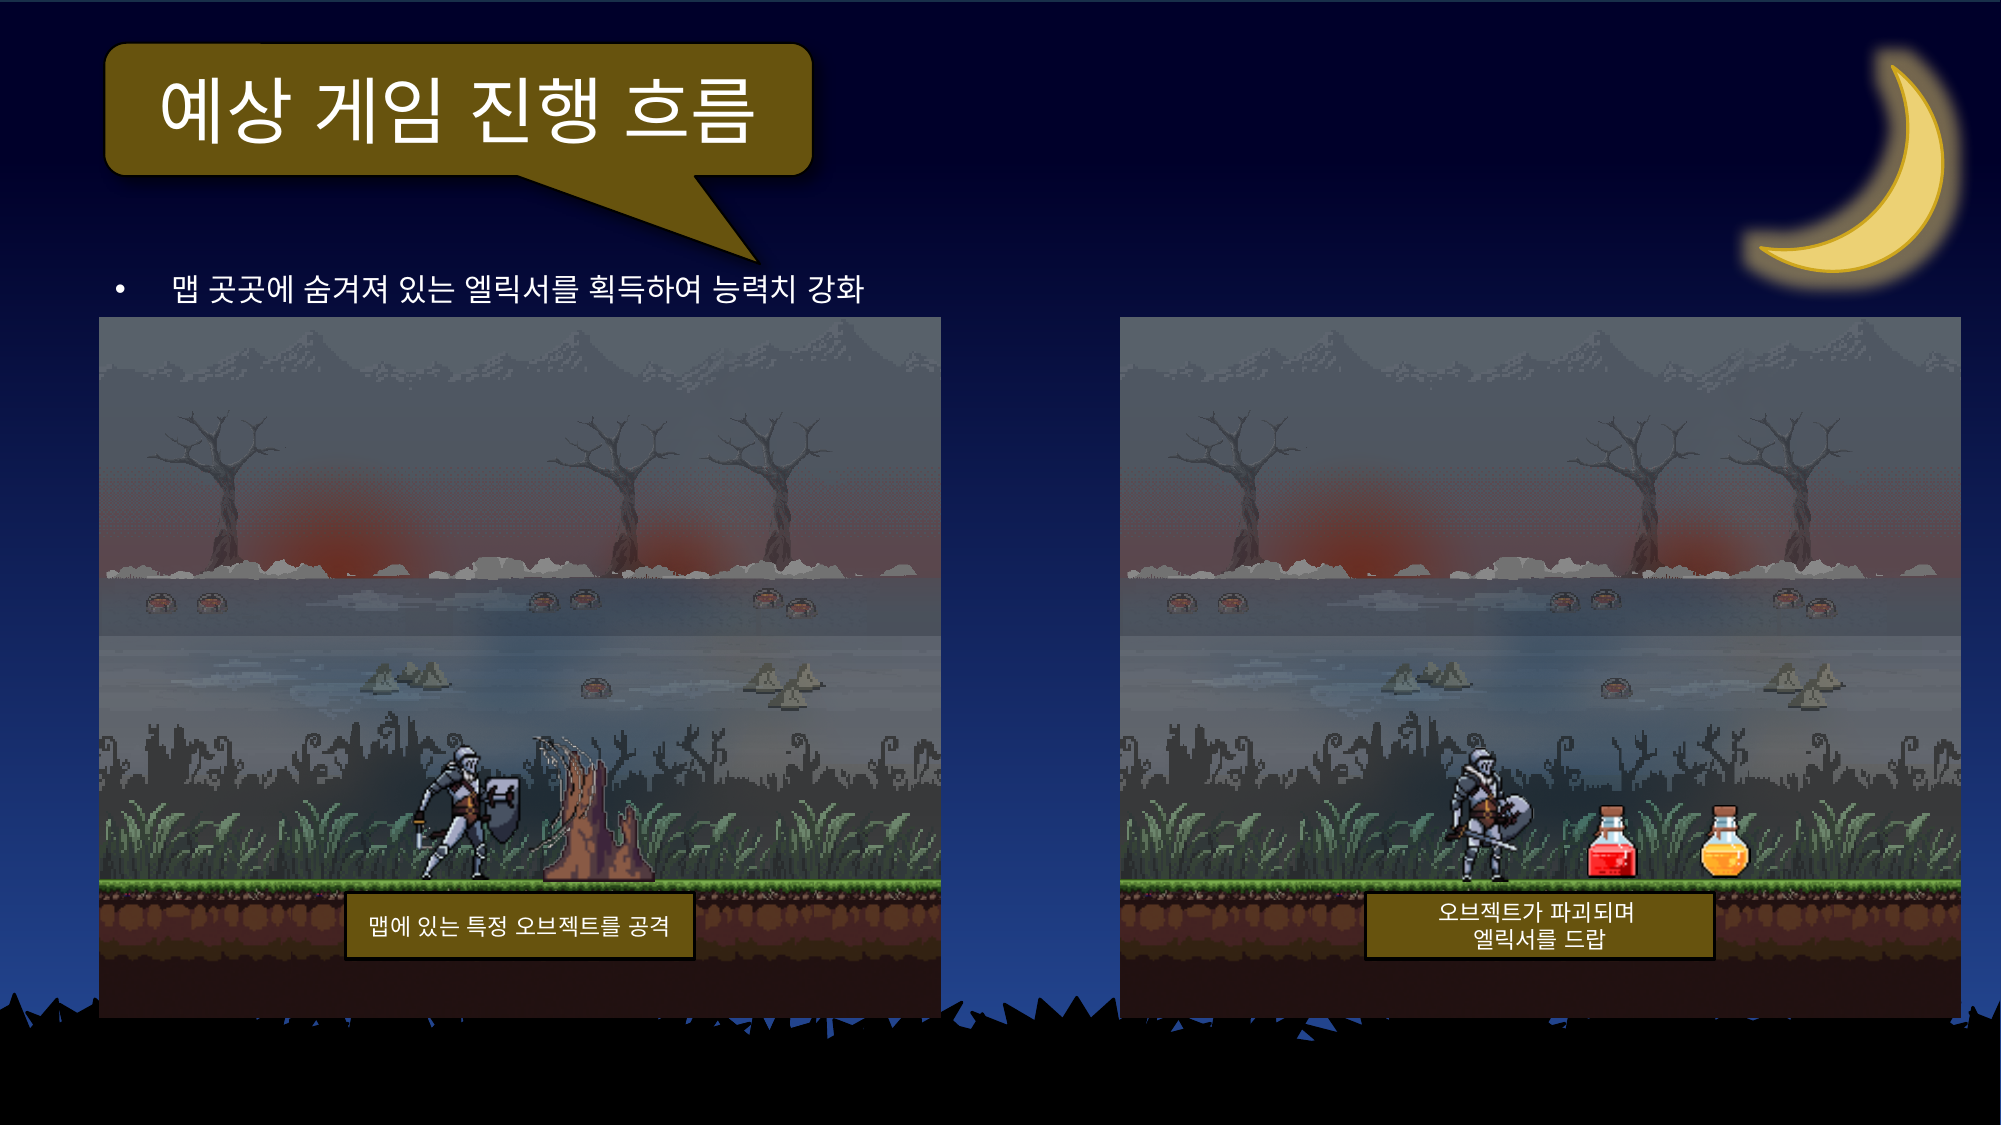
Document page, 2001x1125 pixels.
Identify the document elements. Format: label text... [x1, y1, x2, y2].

list 맵 곳곳에 숨겨져 있는 엘릭서를 획득하여 능력치 강화 [99, 262, 975, 669]
picture [99, 316, 942, 1019]
text_box [0, 0, 2000, 972]
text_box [0, 975, 2000, 1125]
text_box [1759, 65, 1945, 273]
text_box 예상 게임 진행 흐름 [103, 41, 815, 266]
picture [1119, 316, 1962, 1019]
